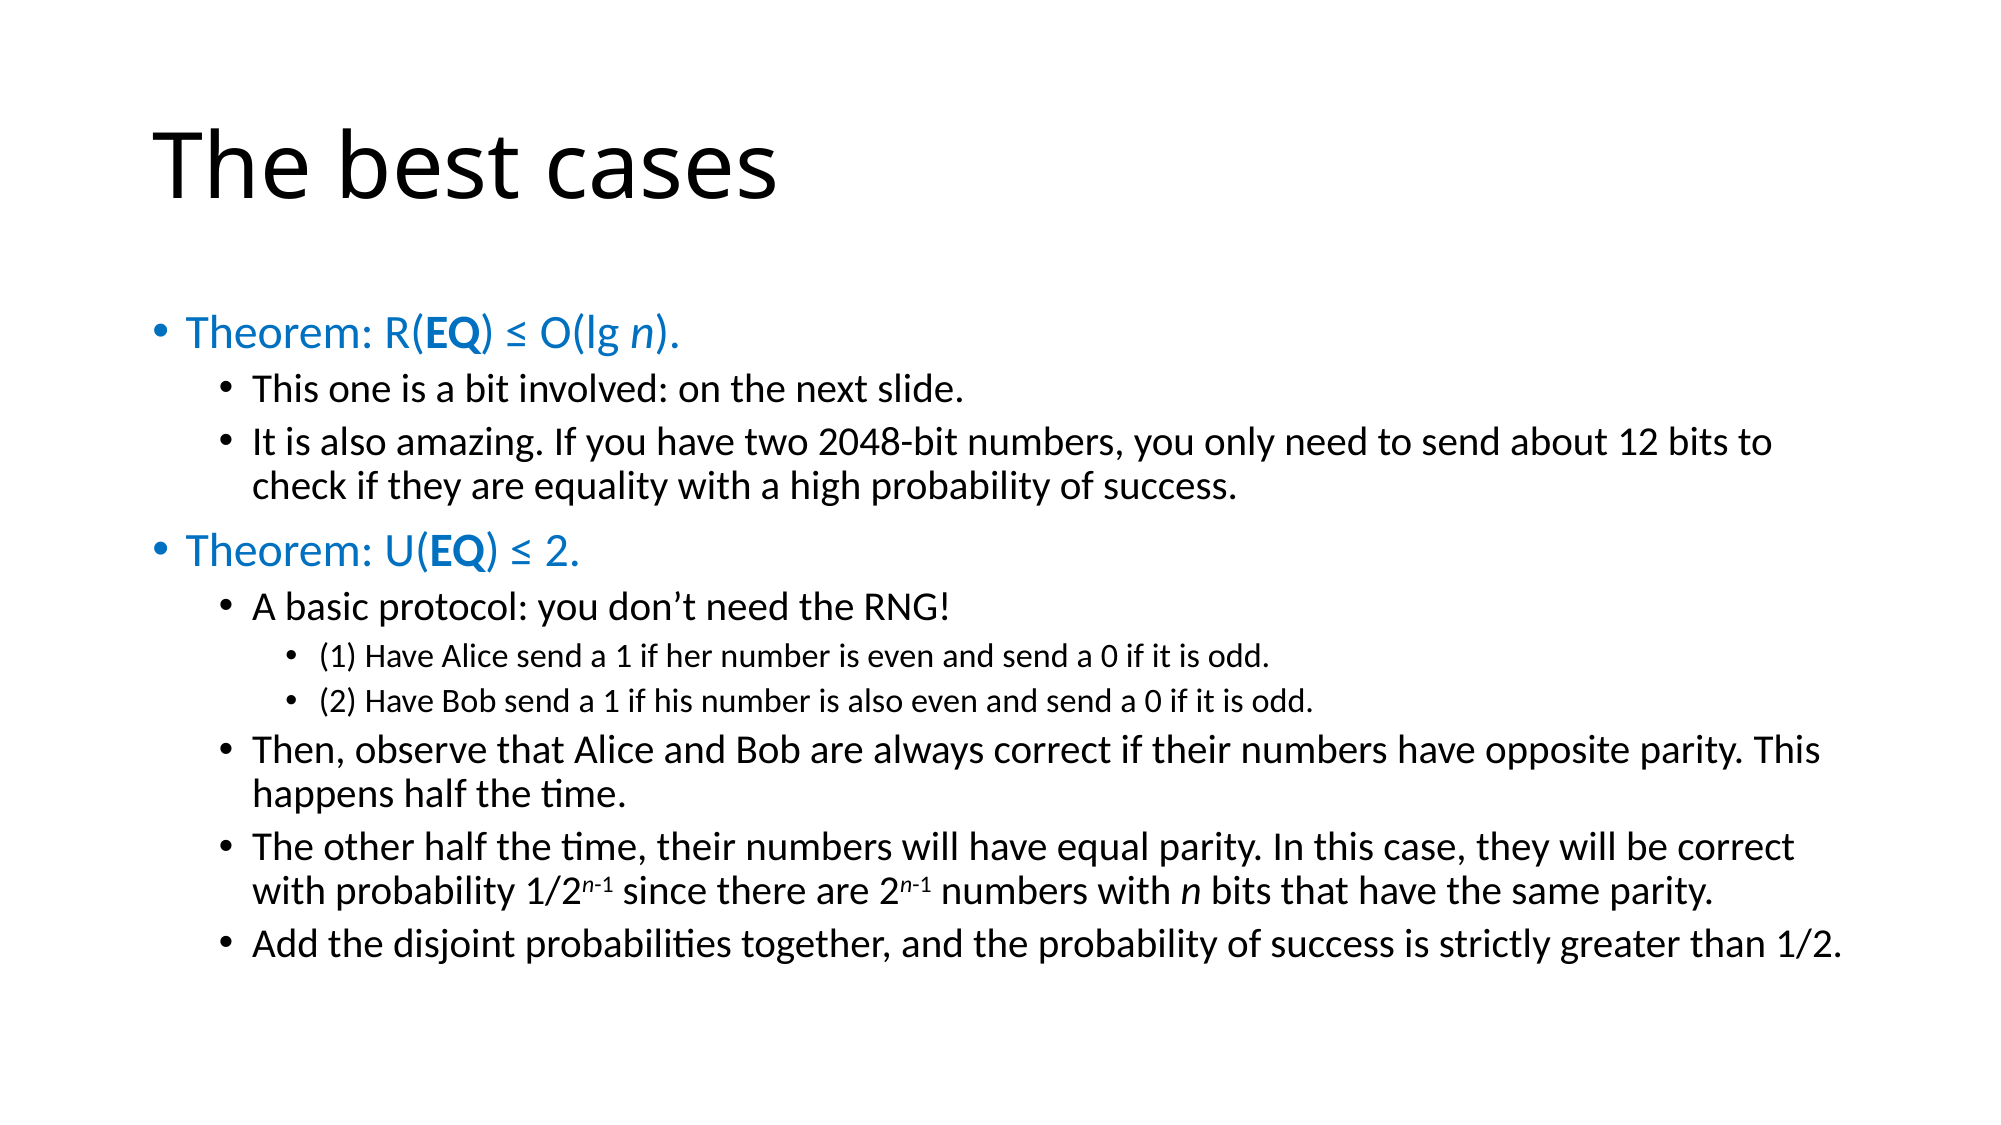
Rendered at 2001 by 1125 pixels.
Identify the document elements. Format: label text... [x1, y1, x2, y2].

title The best cases [137, 59, 1863, 278]
list Theorem: R(EQ) ≤ O(lg n). This one is a bit involved: on the next slide. It is also amazing. If you have two 2048-bit numbers, you only need to send about 12 bits to check if they are equality with a high probability of success. Theorem: U(EQ) ≤ 2. A basic protocol: you don’t need the RNG! (1) Have Alice send a 1 if her number is even and send a 0 if it is odd. (2) Have Bob send a 1 if his number is also even and send a 0 if it is odd. Then, observe that Alice and Bob are always correct if their numbers have opposite parity. This happens half the time. The other half the time, their numbers will have equal parity. In this case, they will be correct with probability 1/2n-1 since there are 2n-1 numbers with n bits that have the same parity. Add the disjoint probabilities together, and the probability of success is strictly greater than 1/2. [137, 299, 1863, 1014]
